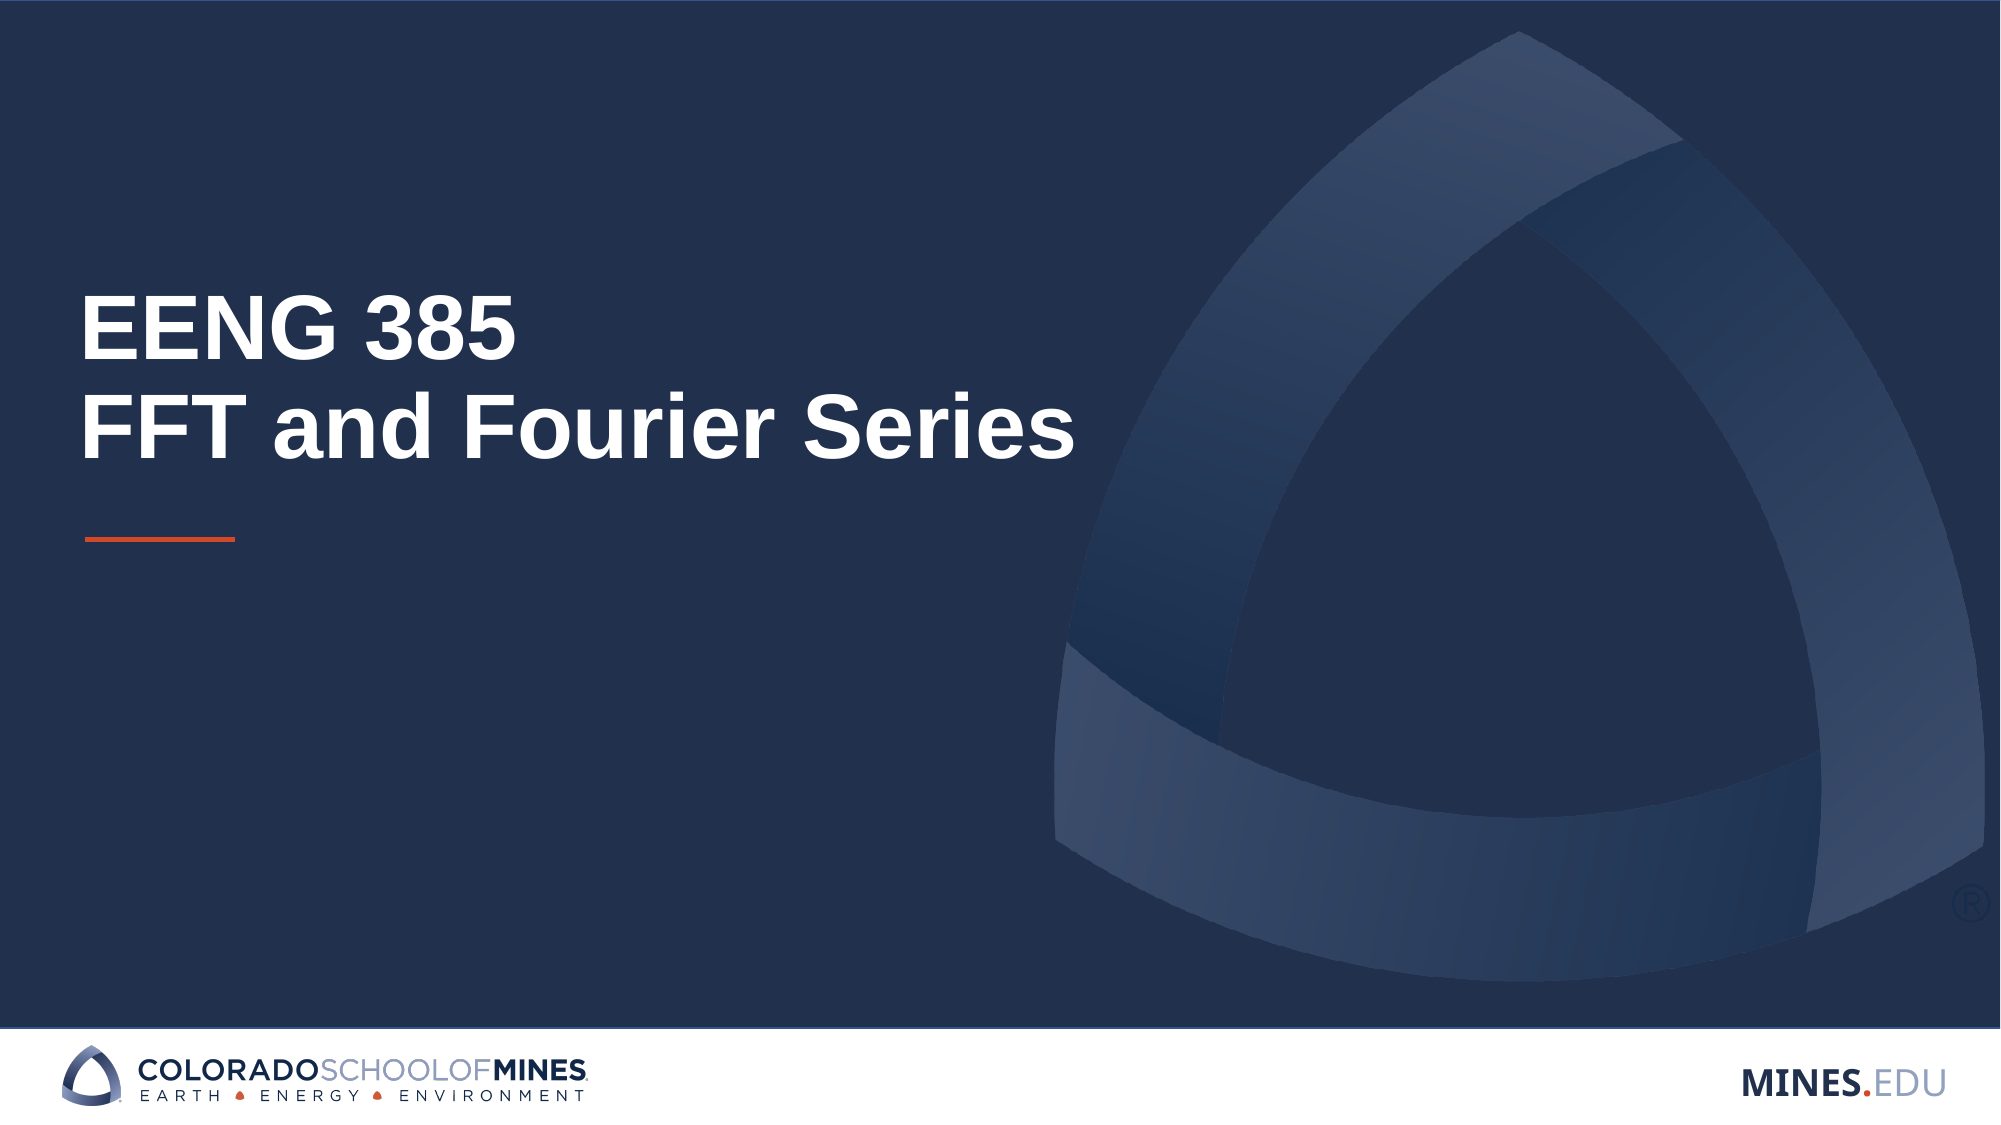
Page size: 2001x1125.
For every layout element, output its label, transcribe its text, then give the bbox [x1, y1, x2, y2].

title EENG 385 FFT and Fourier Series [64, 272, 1838, 486]
picture [62, 1045, 588, 1106]
